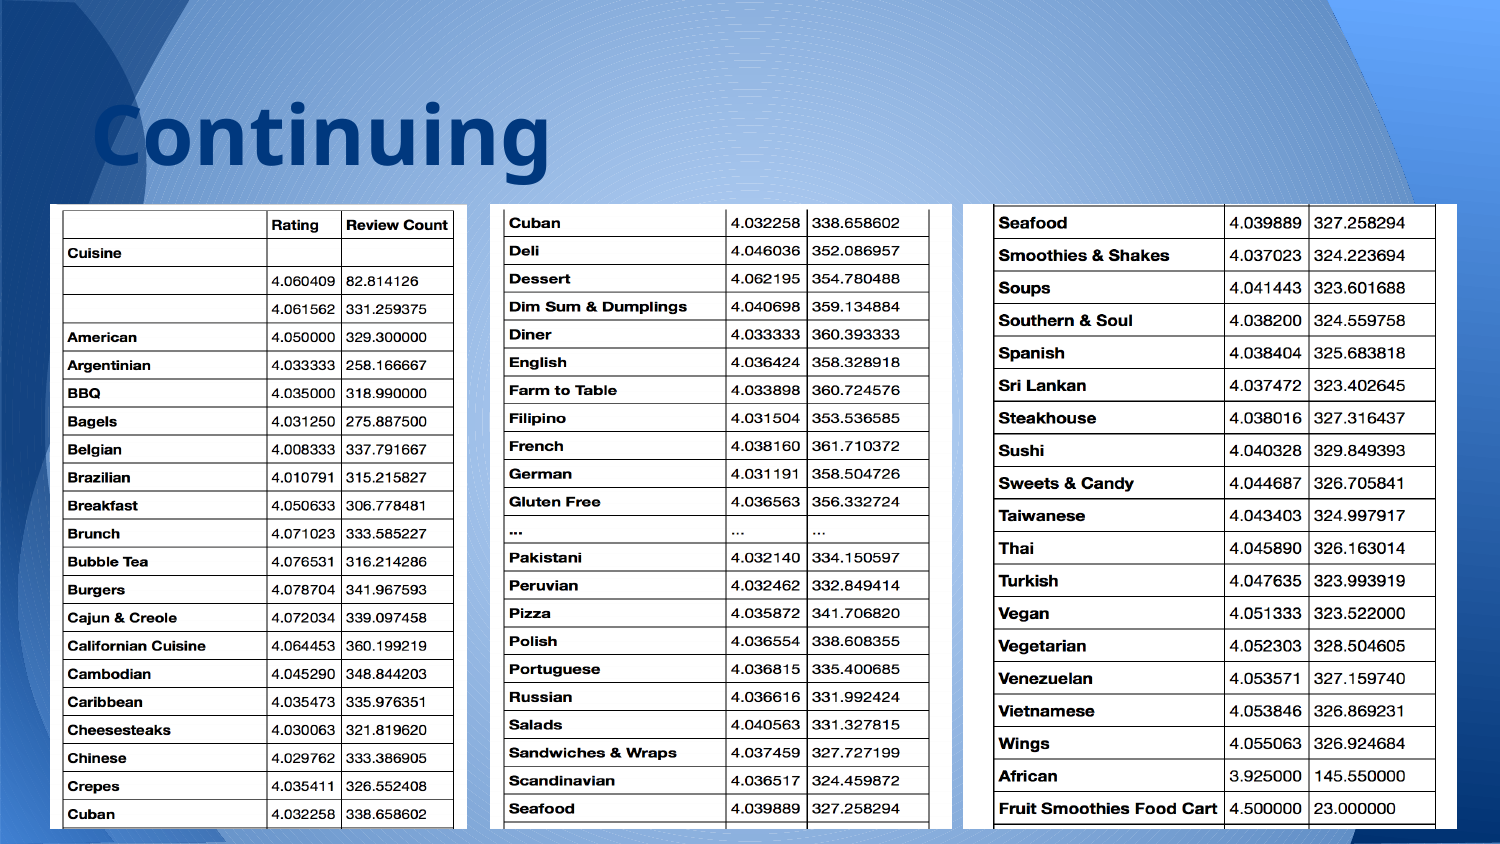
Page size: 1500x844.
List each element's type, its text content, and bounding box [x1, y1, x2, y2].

title Continuing [75, 33, 1425, 197]
picture [50, 203, 467, 829]
picture [963, 203, 1457, 829]
picture [490, 203, 952, 829]
